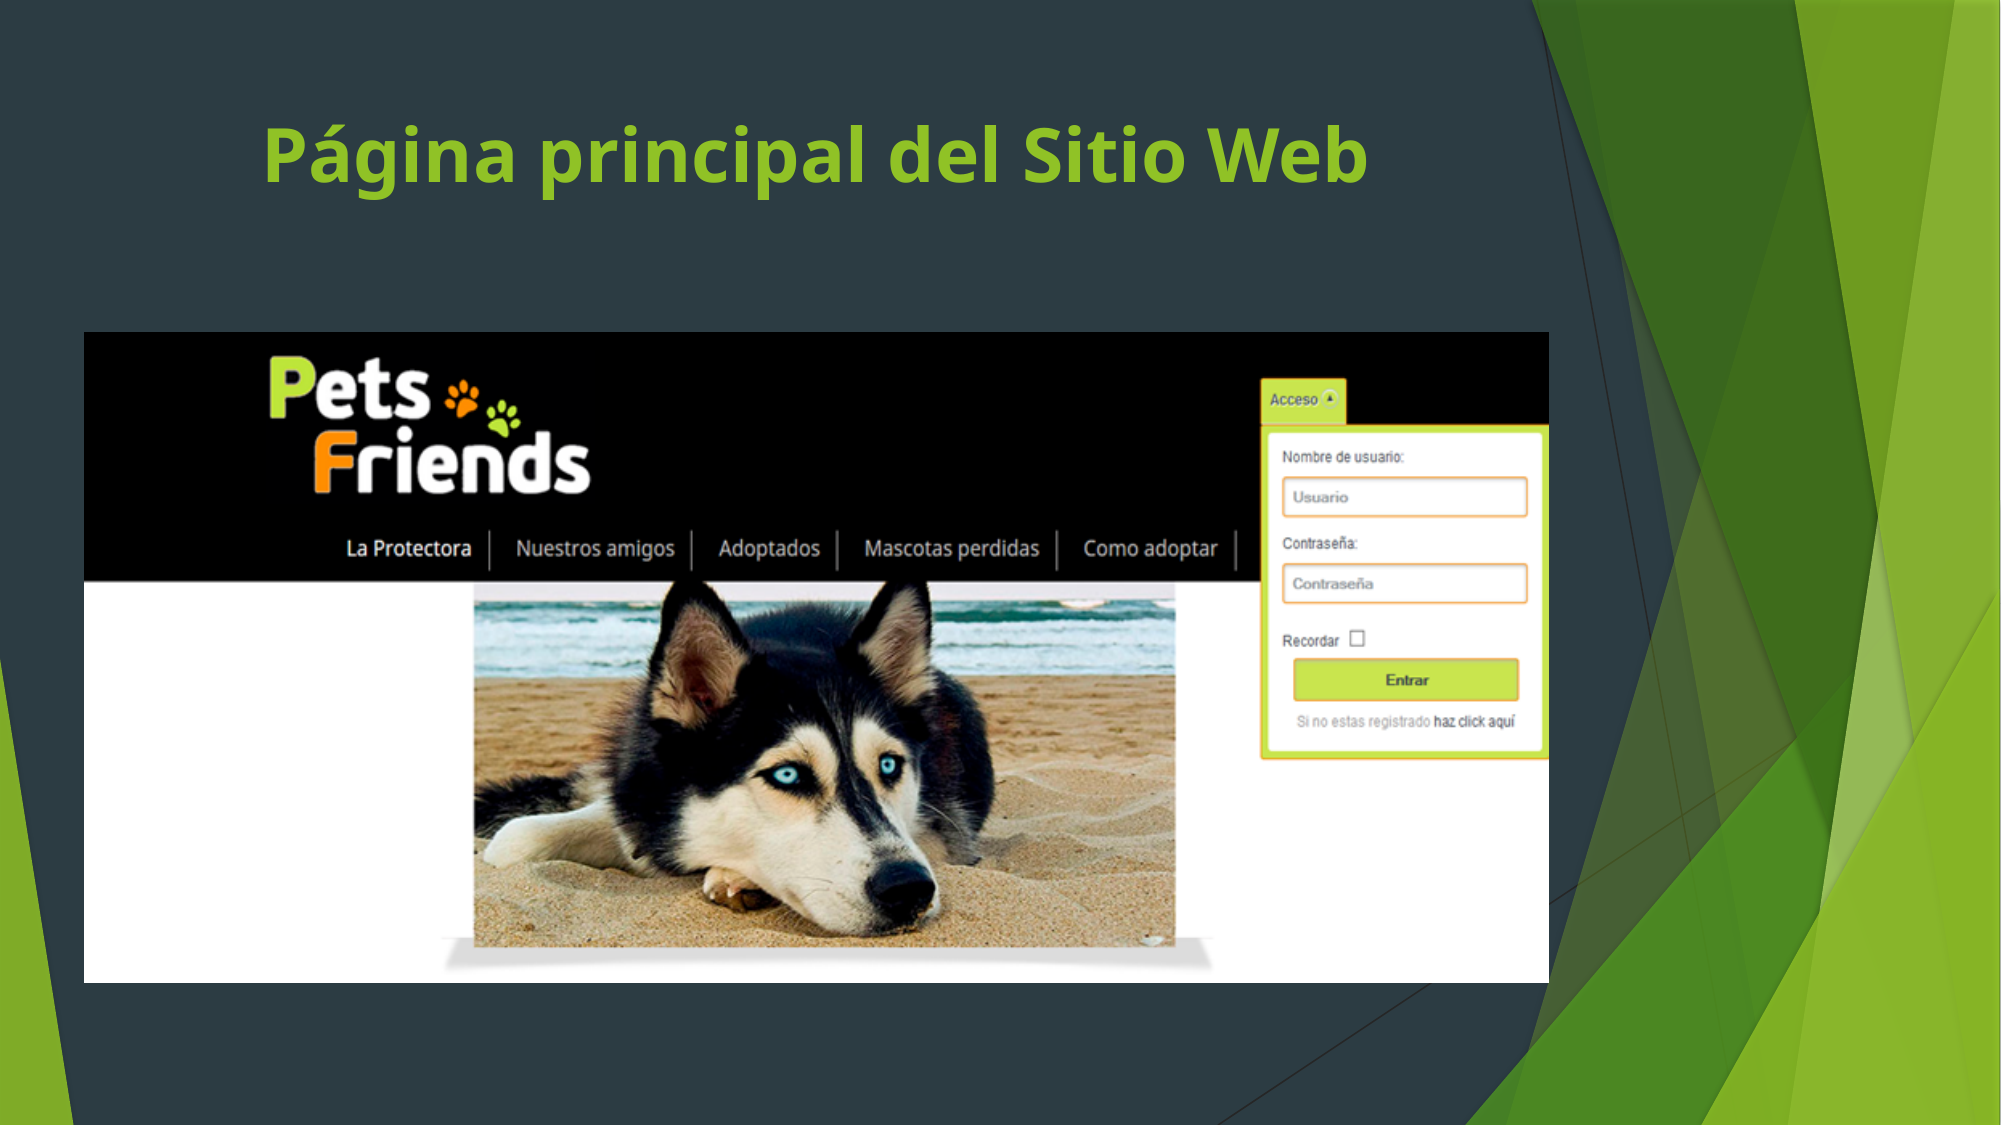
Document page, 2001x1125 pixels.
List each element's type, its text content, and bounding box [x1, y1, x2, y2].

title Página principal del Sitio Web [111, 99, 1522, 258]
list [83, 331, 1549, 983]
